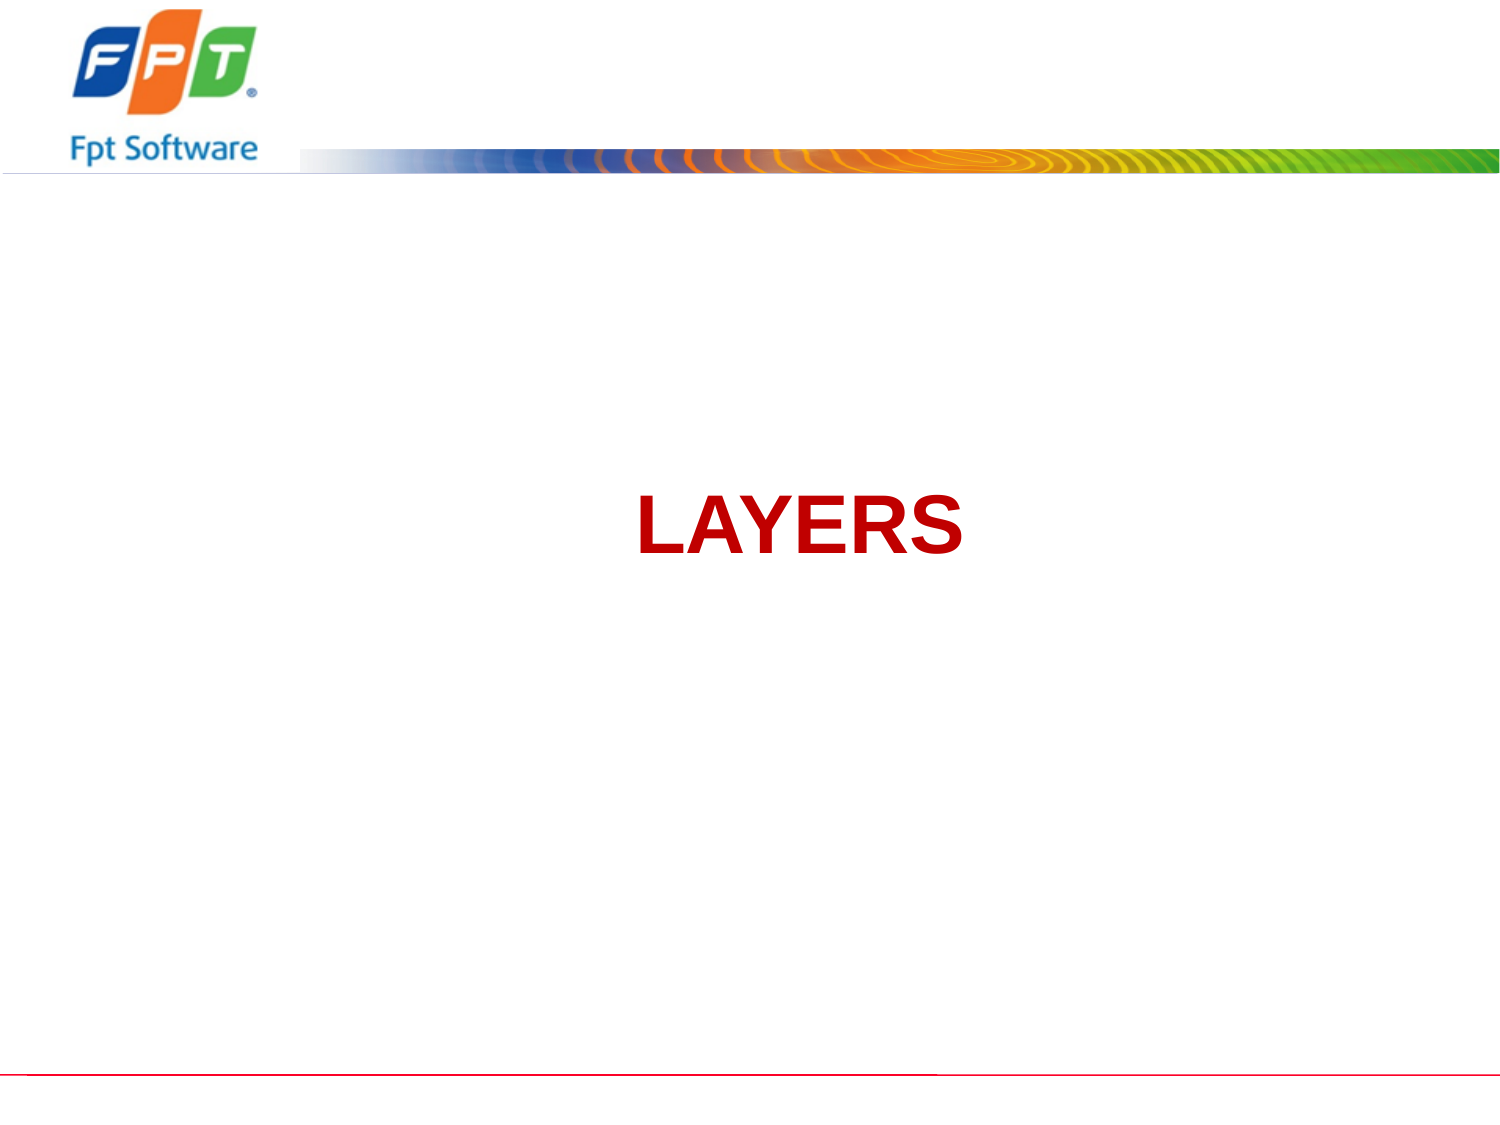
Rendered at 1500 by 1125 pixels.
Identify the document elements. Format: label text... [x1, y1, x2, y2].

title LAYERs [162, 462, 1438, 687]
picture [0, 8, 1500, 300]
